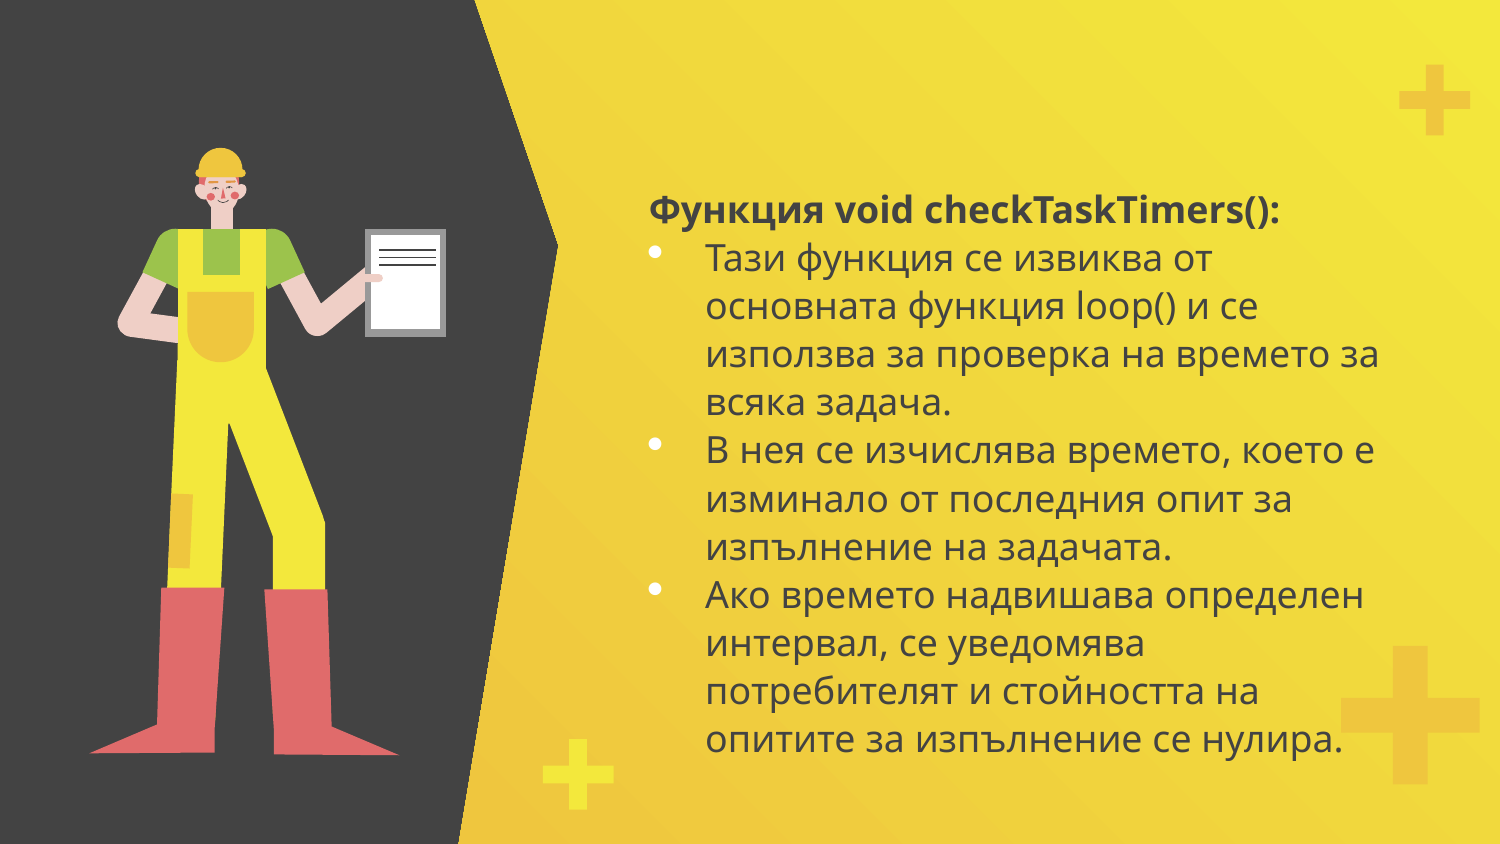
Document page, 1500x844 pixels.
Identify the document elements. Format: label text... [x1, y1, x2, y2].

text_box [89, 147, 446, 756]
subtitle Функция void checkTaskTimers(): Тази функция се извиква от основната функция loop() и се използва за проверка на времето за всяка задача. В нея се изчислява времето, което е изминало от последния опит за изпълнение на задачата. Ако времето надвишава определен интервал, се уведомява потребителят и стойността на опитите за изпълнение се нулира. [633, 256, 1396, 687]
